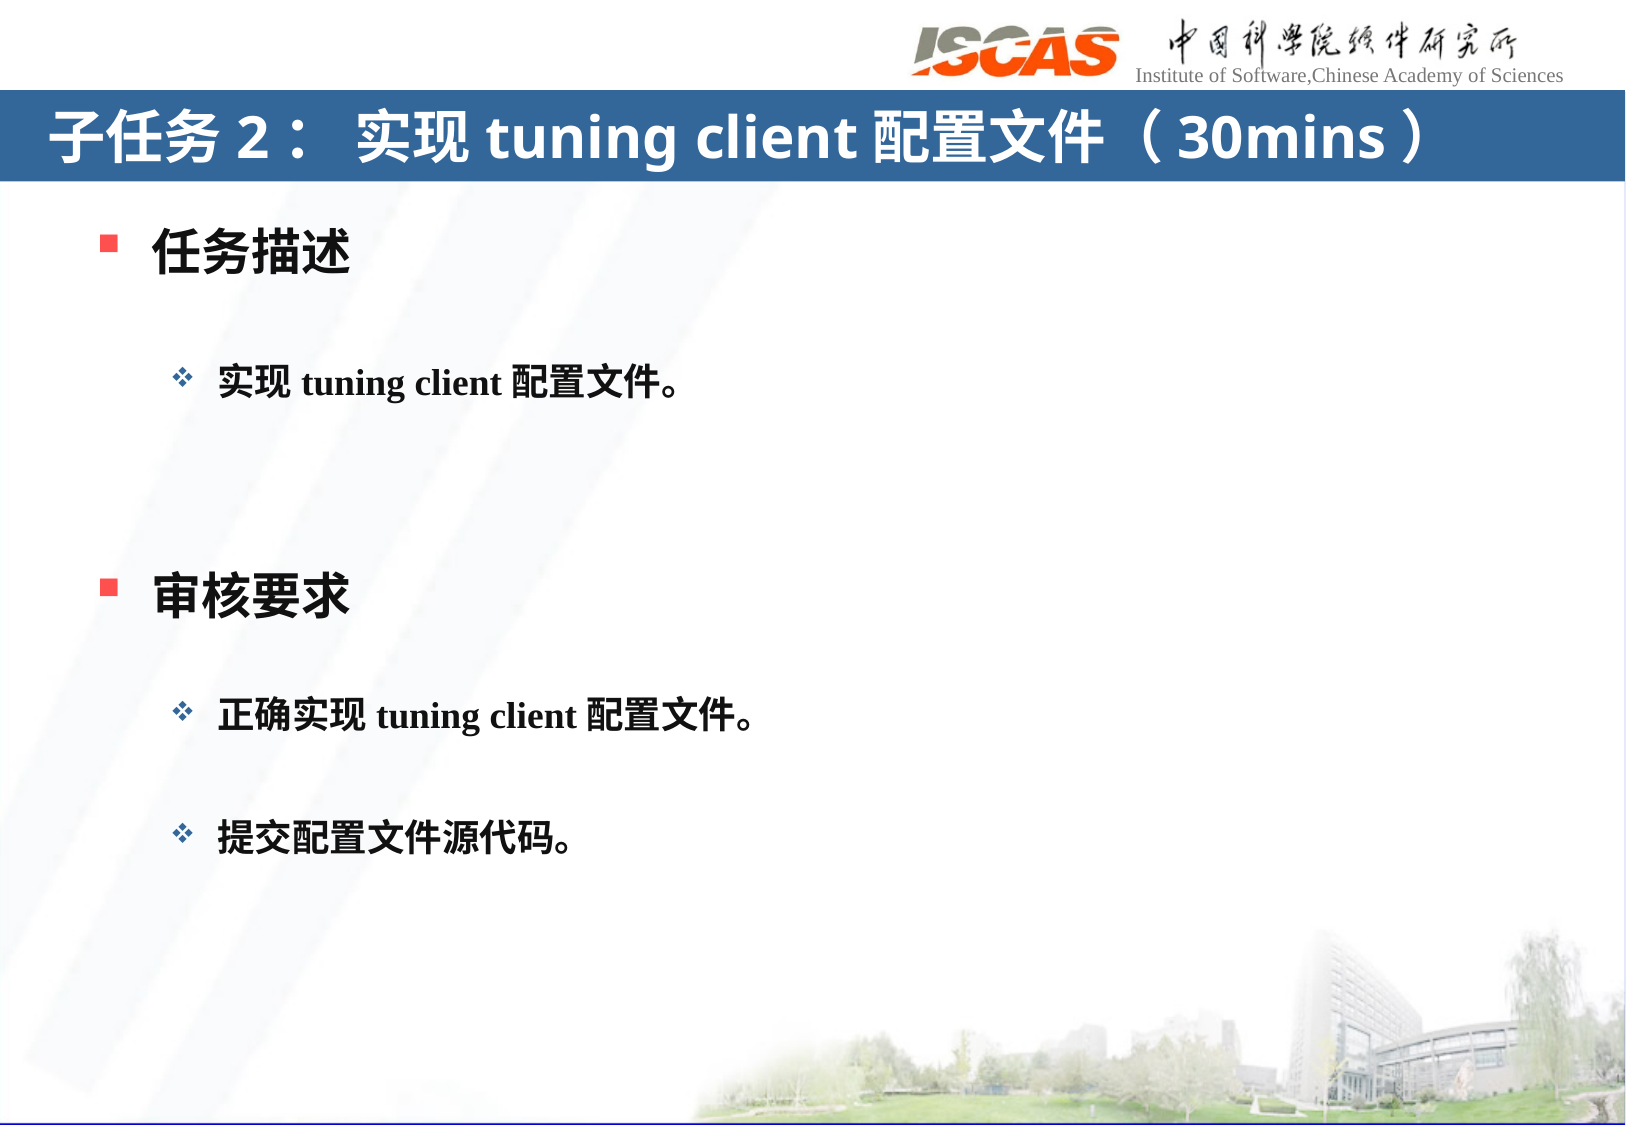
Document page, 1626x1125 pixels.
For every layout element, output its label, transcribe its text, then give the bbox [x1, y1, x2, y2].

list 任务描述 实现tuning client配置文件。 审核要求 正确实现tuning client配置文件。 提交配置文件源代码。 [79, 219, 1545, 1024]
picture [0, 92, 1626, 1125]
title 子任务2： 实现tuning client配置文件（30mins） [0, 89, 1625, 182]
picture [907, 18, 1132, 87]
picture [1166, 15, 1519, 71]
